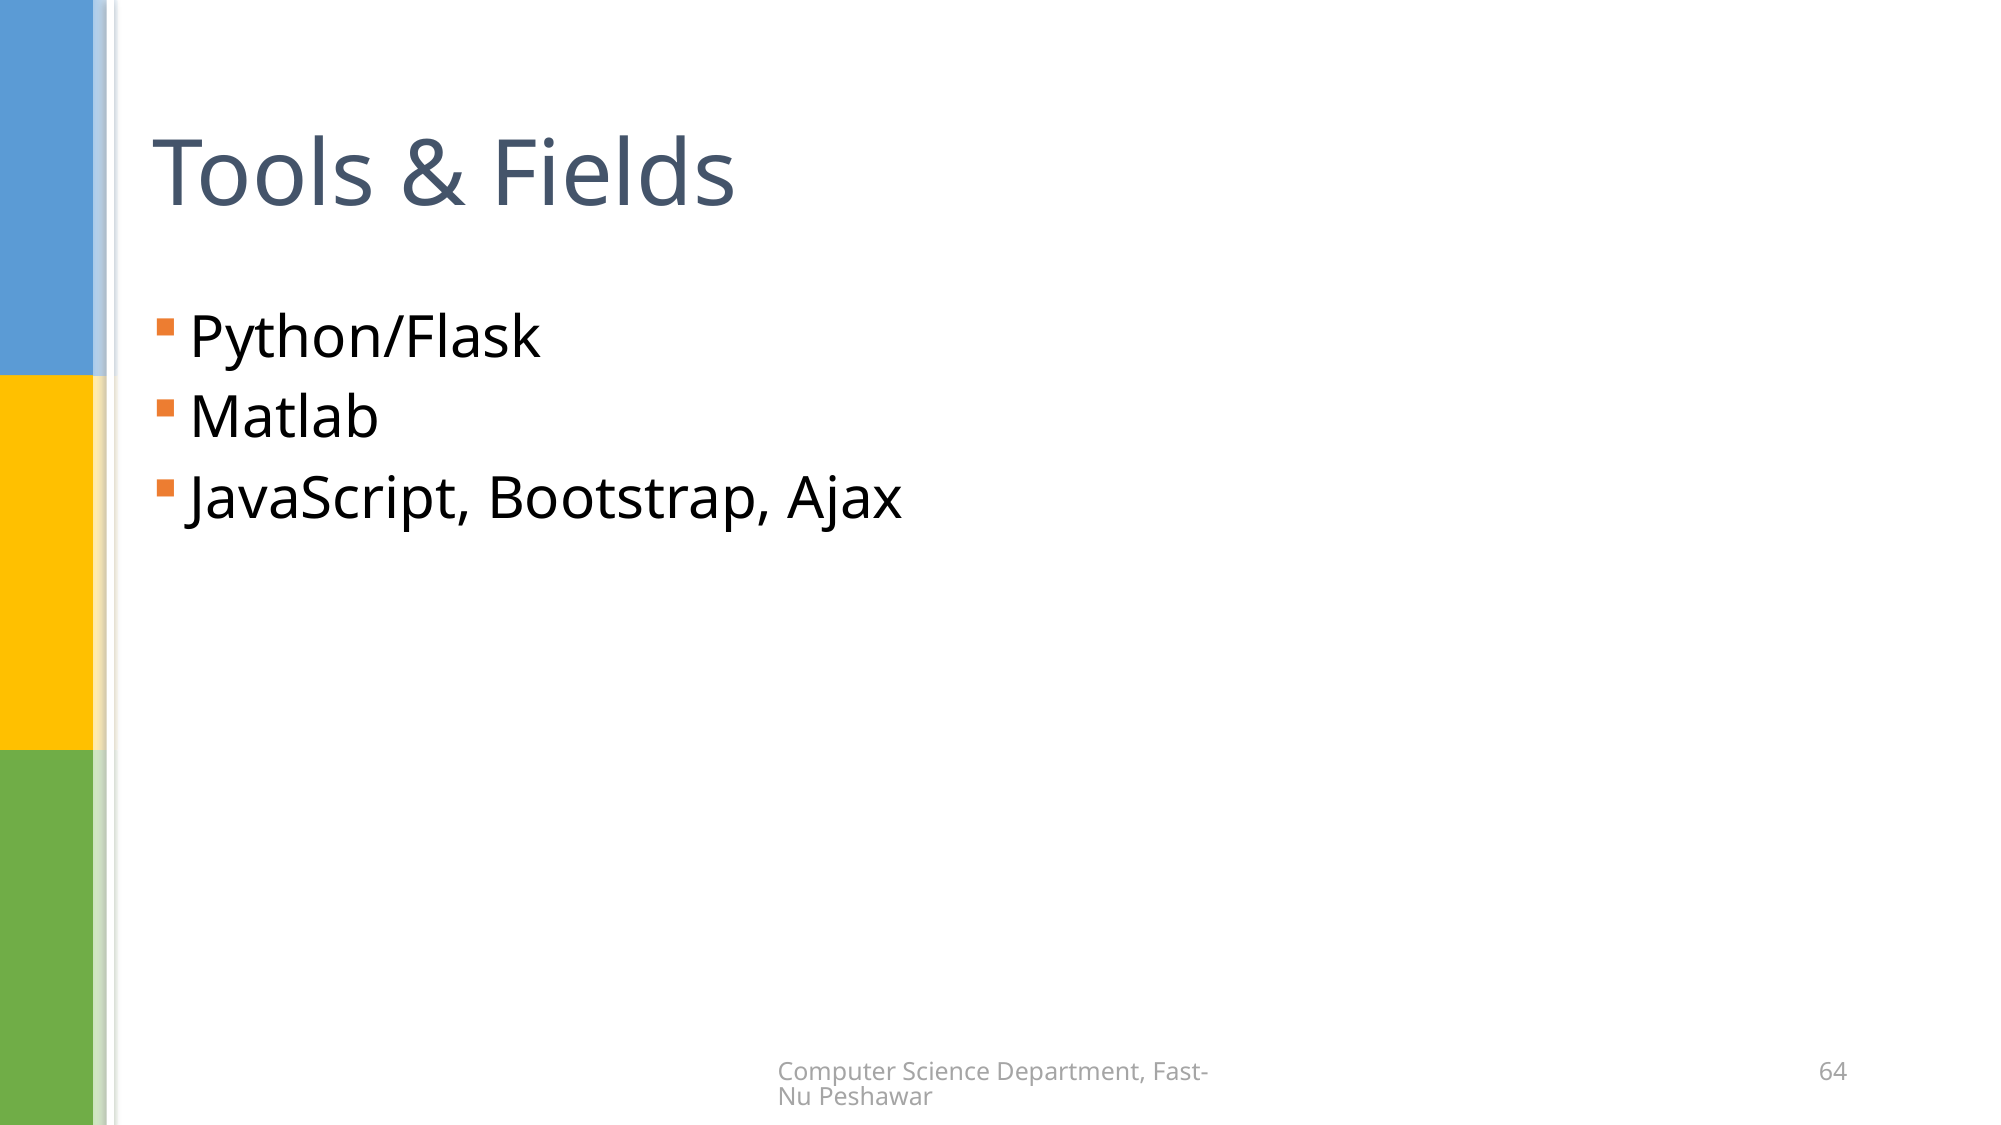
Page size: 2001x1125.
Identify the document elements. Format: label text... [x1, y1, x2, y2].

slide_number 64 [1325, 1042, 1863, 1103]
title Tools & Fields [137, 59, 1863, 278]
footer Computer Science Department, Fast-Nu Peshawar [762, 1042, 1238, 1103]
list Python/Flask Matlab JavaScript, Bootstrap, Ajax [137, 299, 1863, 1014]
